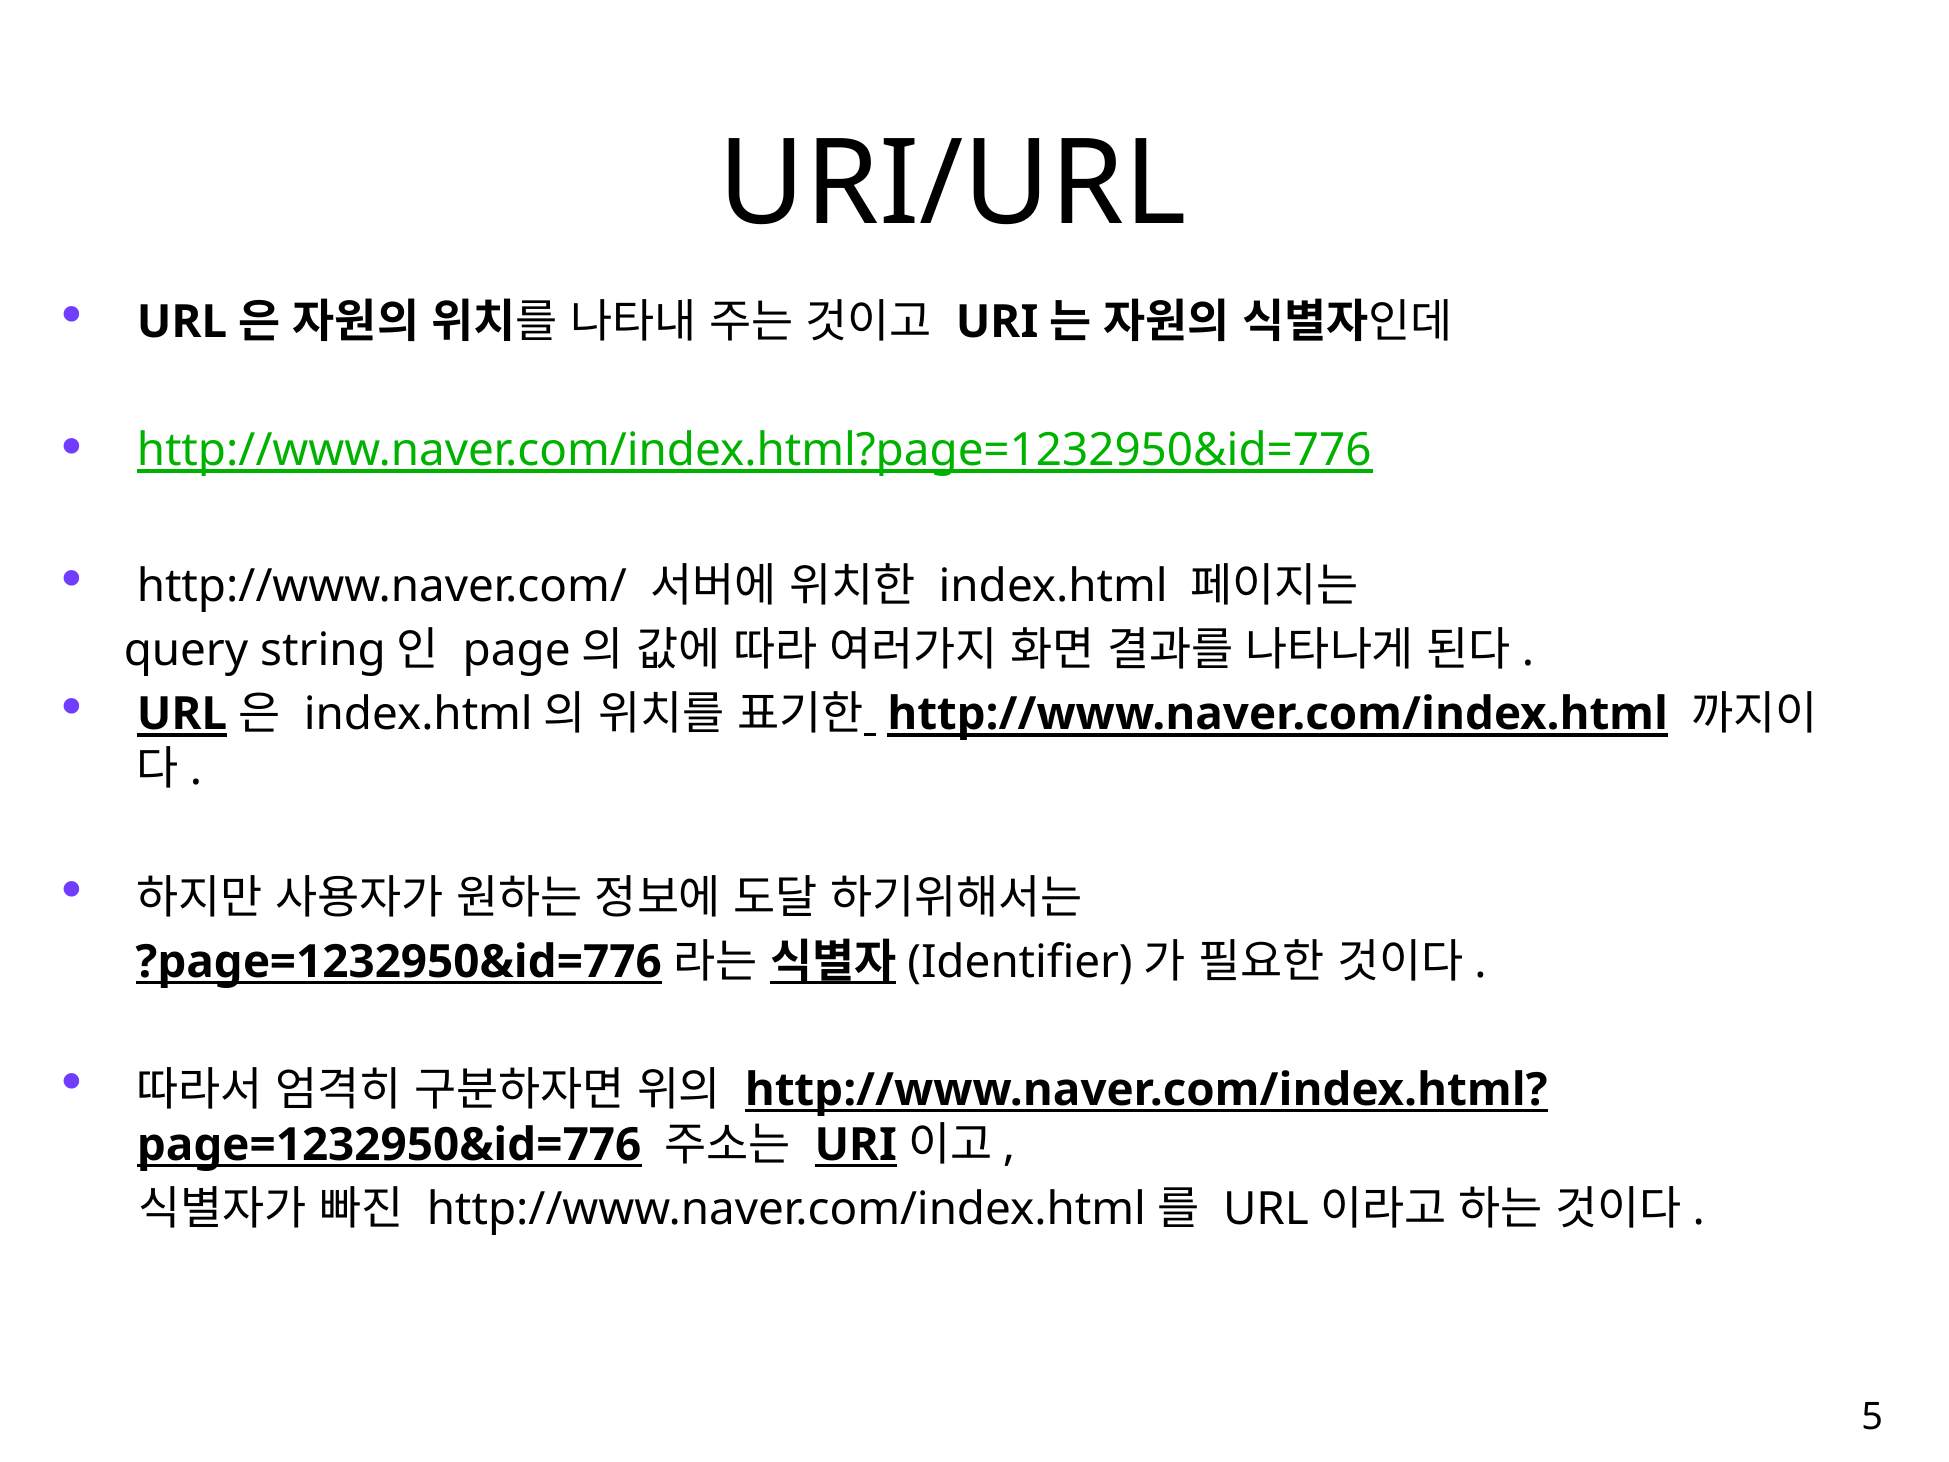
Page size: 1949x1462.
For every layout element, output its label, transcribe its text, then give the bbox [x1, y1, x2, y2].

slide_number 6 [1496, 1372, 1899, 1462]
list URL은 자원의 위치를 나타내 주는 것이고 URI는 자원의 식별자인데 http://www.naver.com/index.html?page=1232950&id=776 http://www.naver.com/ 서버에 위치한 index.html 페이지는 query string인 page의 값에 따라 여러가지 화면 결과를 나타나게 된다. URL은 index.html의 위치를 표기한 http://www.naver.com/index.html 까지이다. 하지만 사용자가 원하는 정보에 도달 하기위해서는 ?page=1232950&id=776라는 식별자(Identifier)가 필요한 것이다. 따라서 엄격히 구분하자면 위의 http://www.naver.com/index.html?page=1232950&id=776 주소는 URI이고, 식별자가 빠진 http://www.naver.com/index.html를 URL이라고 하는 것이다. [48, 284, 1897, 1343]
title URI/URL [156, 92, 1749, 255]
